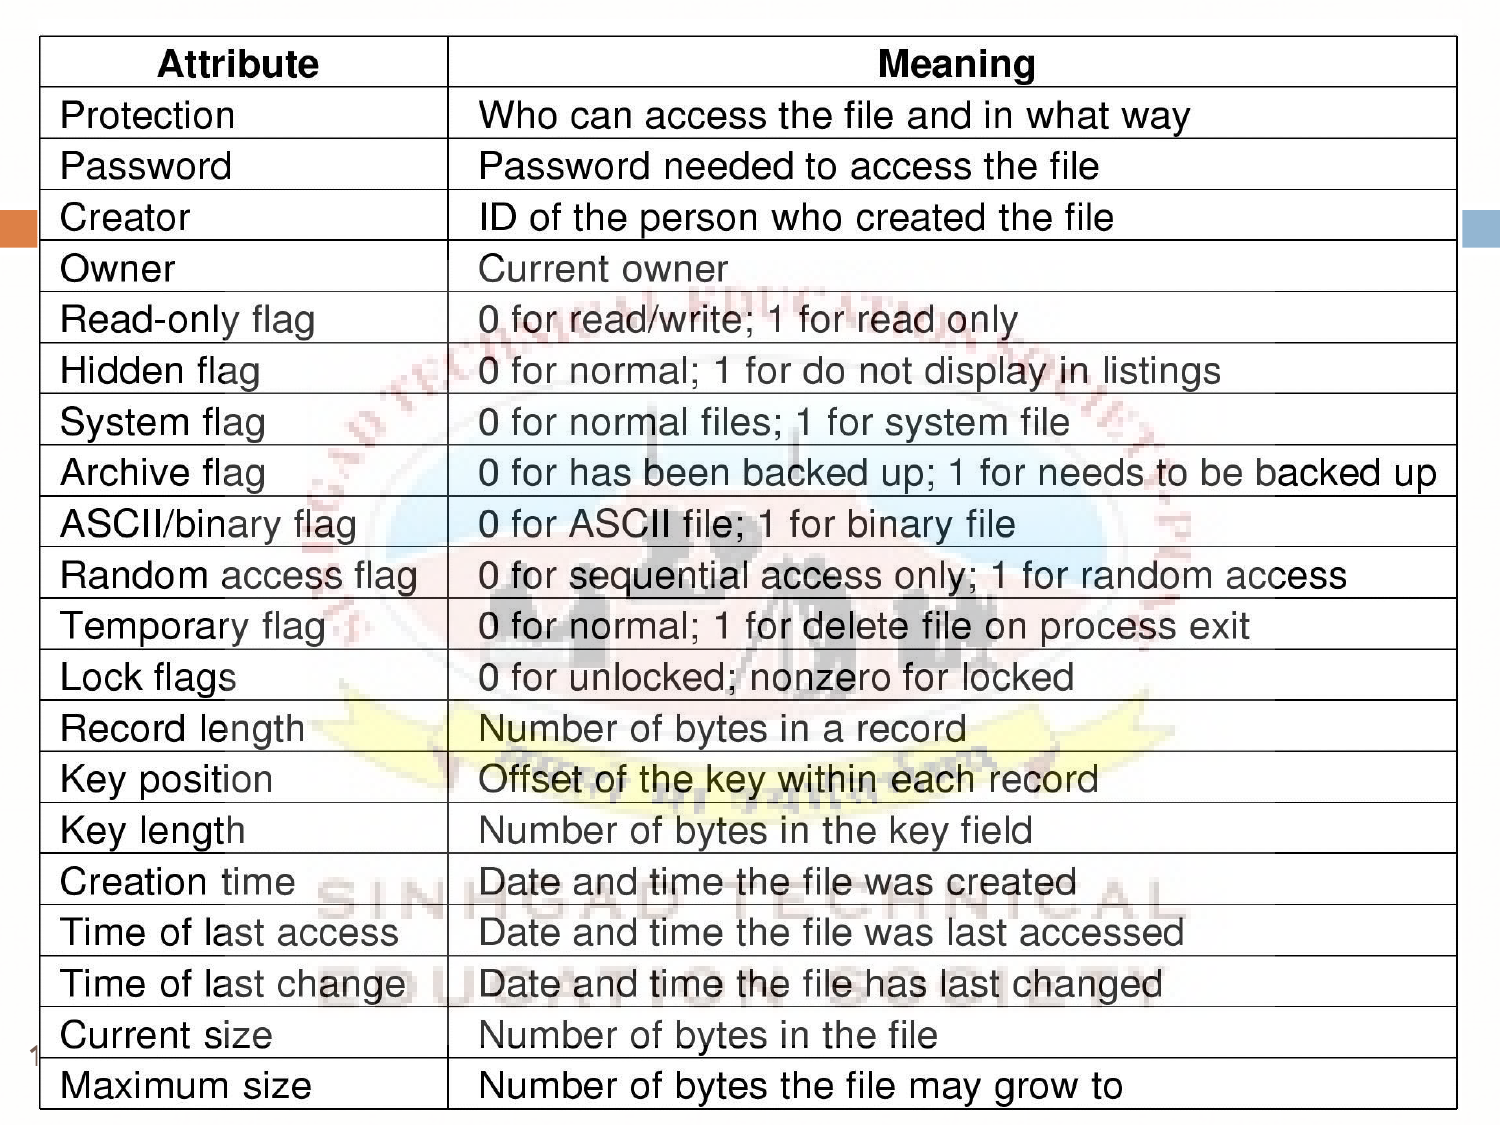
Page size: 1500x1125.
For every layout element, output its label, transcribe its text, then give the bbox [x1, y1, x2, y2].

picture [0, 255, 1500, 1125]
text_box [224, 260, 1275, 1045]
text_box 1 [26, 1035, 37, 1072]
picture [0, 0, 1500, 202]
text_box [37, 19, 1463, 1111]
